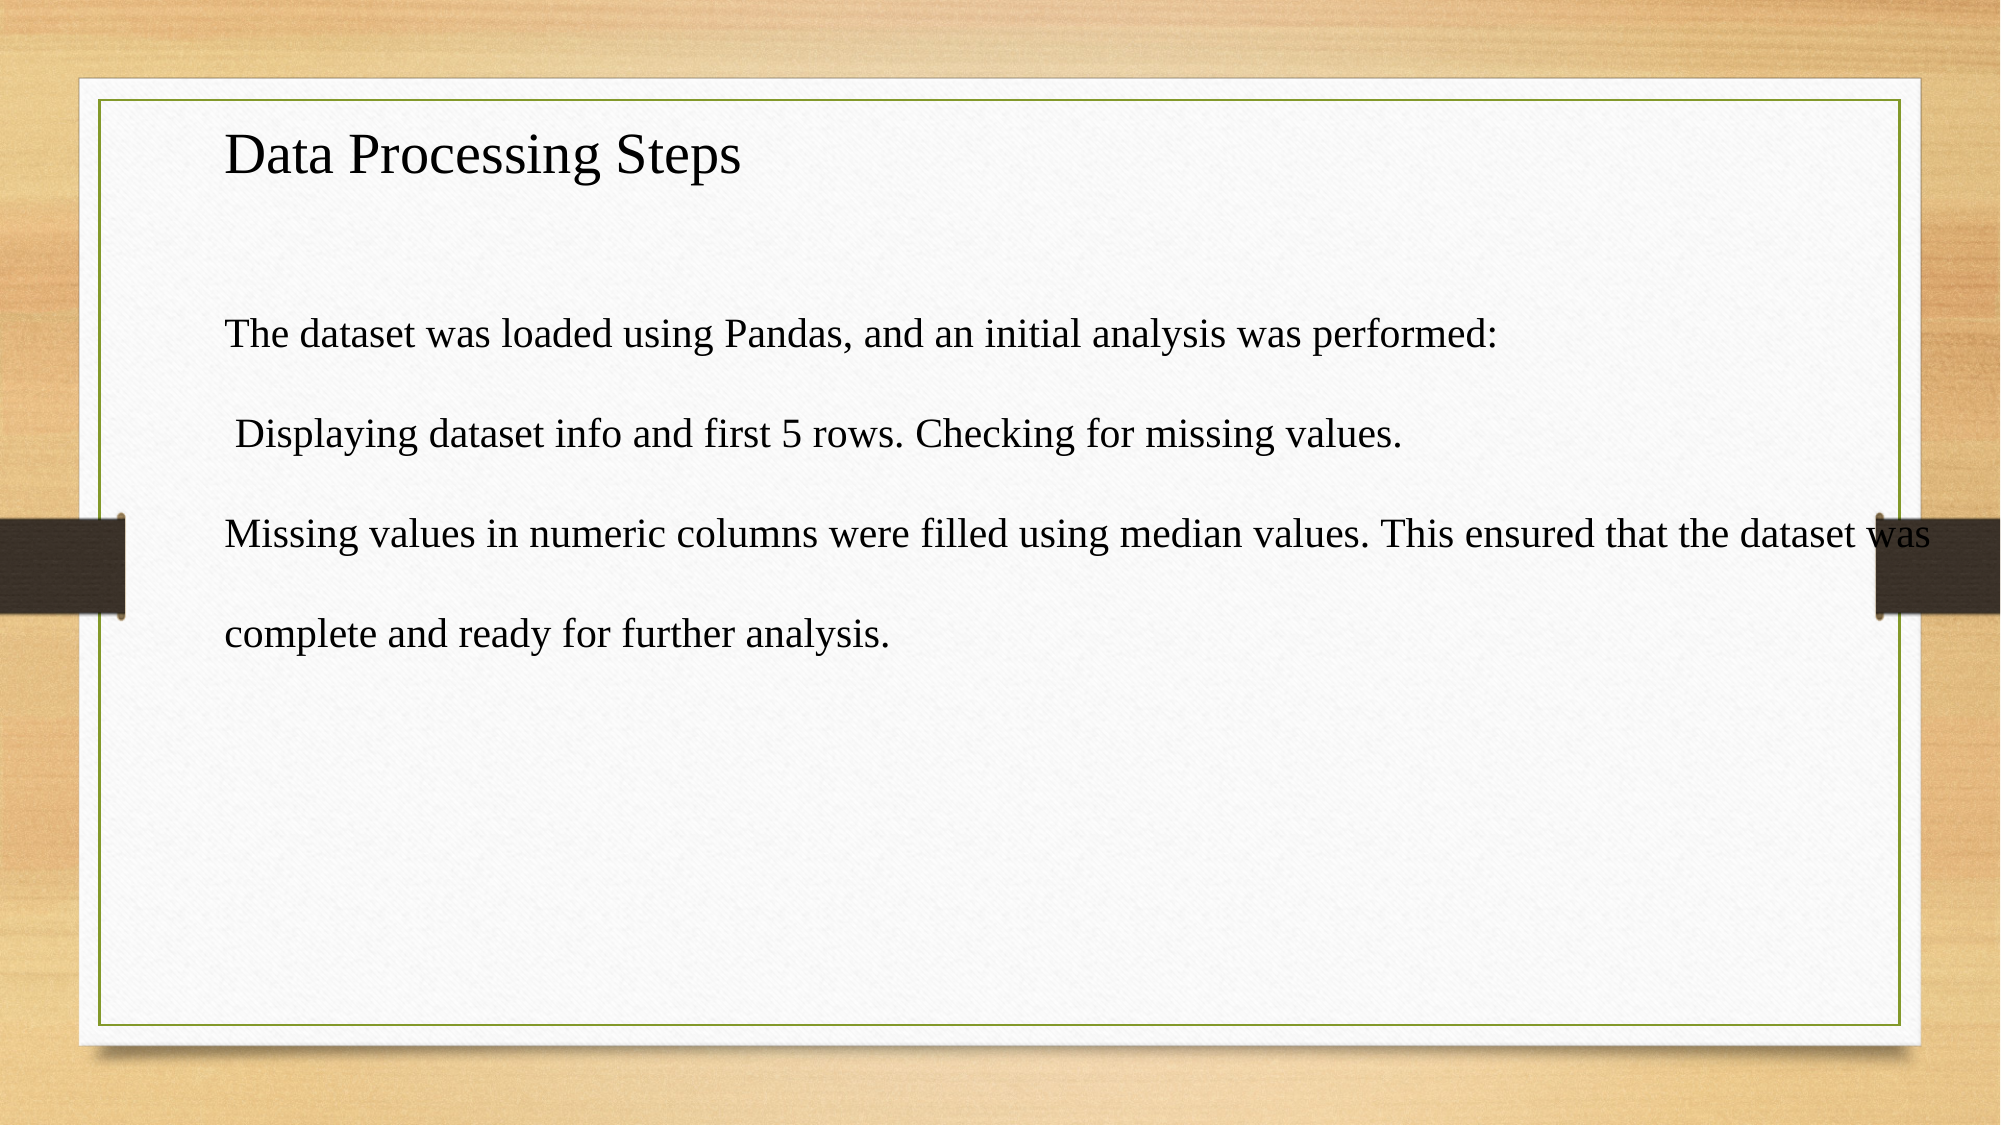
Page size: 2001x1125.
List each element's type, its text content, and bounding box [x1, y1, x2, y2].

picture [0, 0, 2001, 1125]
text_box Data Processing Steps The dataset was loaded using Pandas, and an initial analysis was performed: Displaying dataset info and first 5 rows. Checking for missing values. Missing values in numeric columns were filled using median values. This ensured that the dataset was complete and ready for further analysis. [209, 108, 2000, 708]
